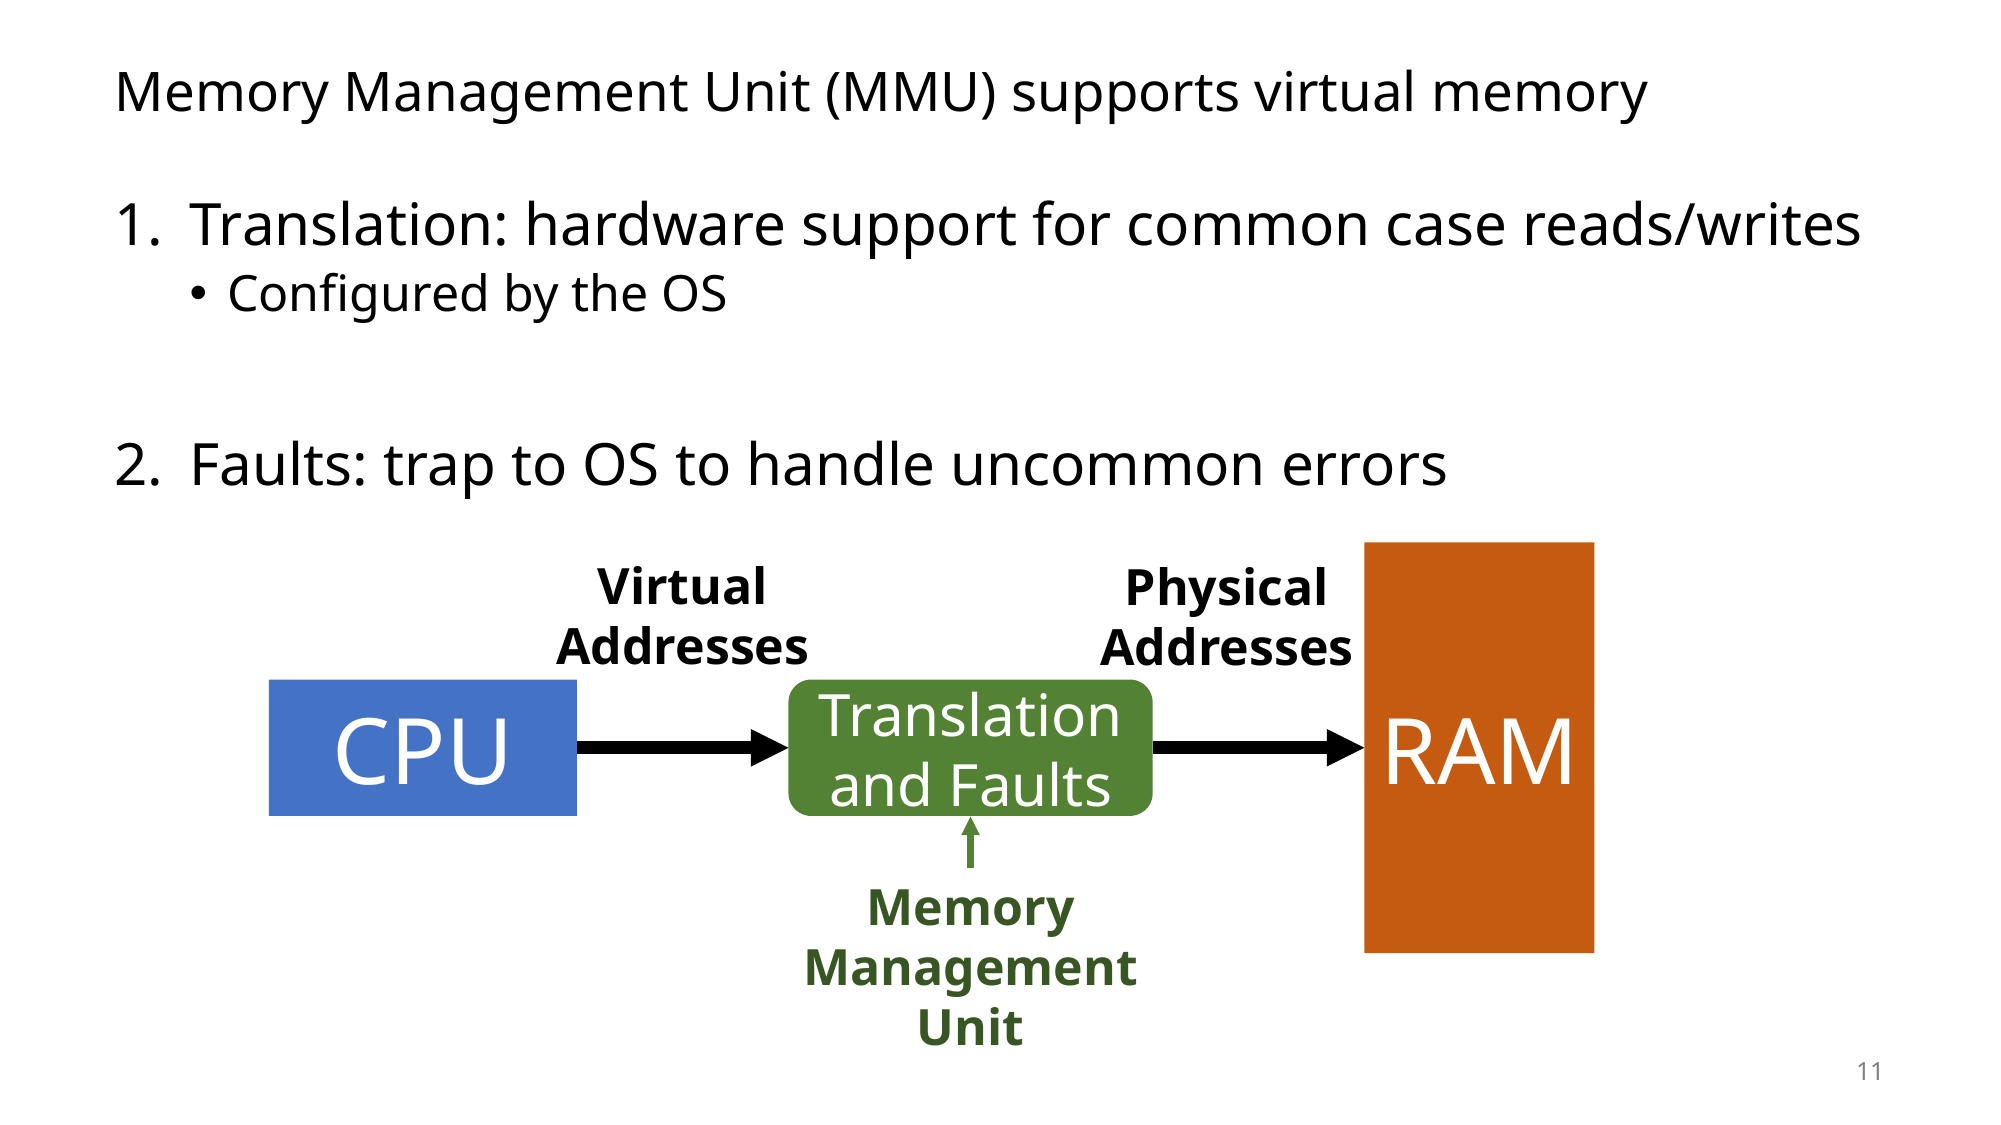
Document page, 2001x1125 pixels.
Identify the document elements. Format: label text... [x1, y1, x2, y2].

text_box Physical Addresses [970, 547, 1484, 683]
text_box Memory Management Unit [761, 867, 1180, 1063]
slide_number 11 [1749, 1042, 1900, 1103]
title Memory Management Unit (MMU) supports virtual memory [99, 37, 1900, 150]
text_box RAM [1363, 541, 1595, 954]
text_box Virtual Addresses [426, 547, 939, 682]
list Translation: hardware support for common case reads/writes Configured by the OS Faults: trap to OS to handle uncommon errors [99, 187, 1900, 1013]
text_box Translation and Faults [787, 678, 1154, 817]
text_box CPU [268, 679, 578, 817]
